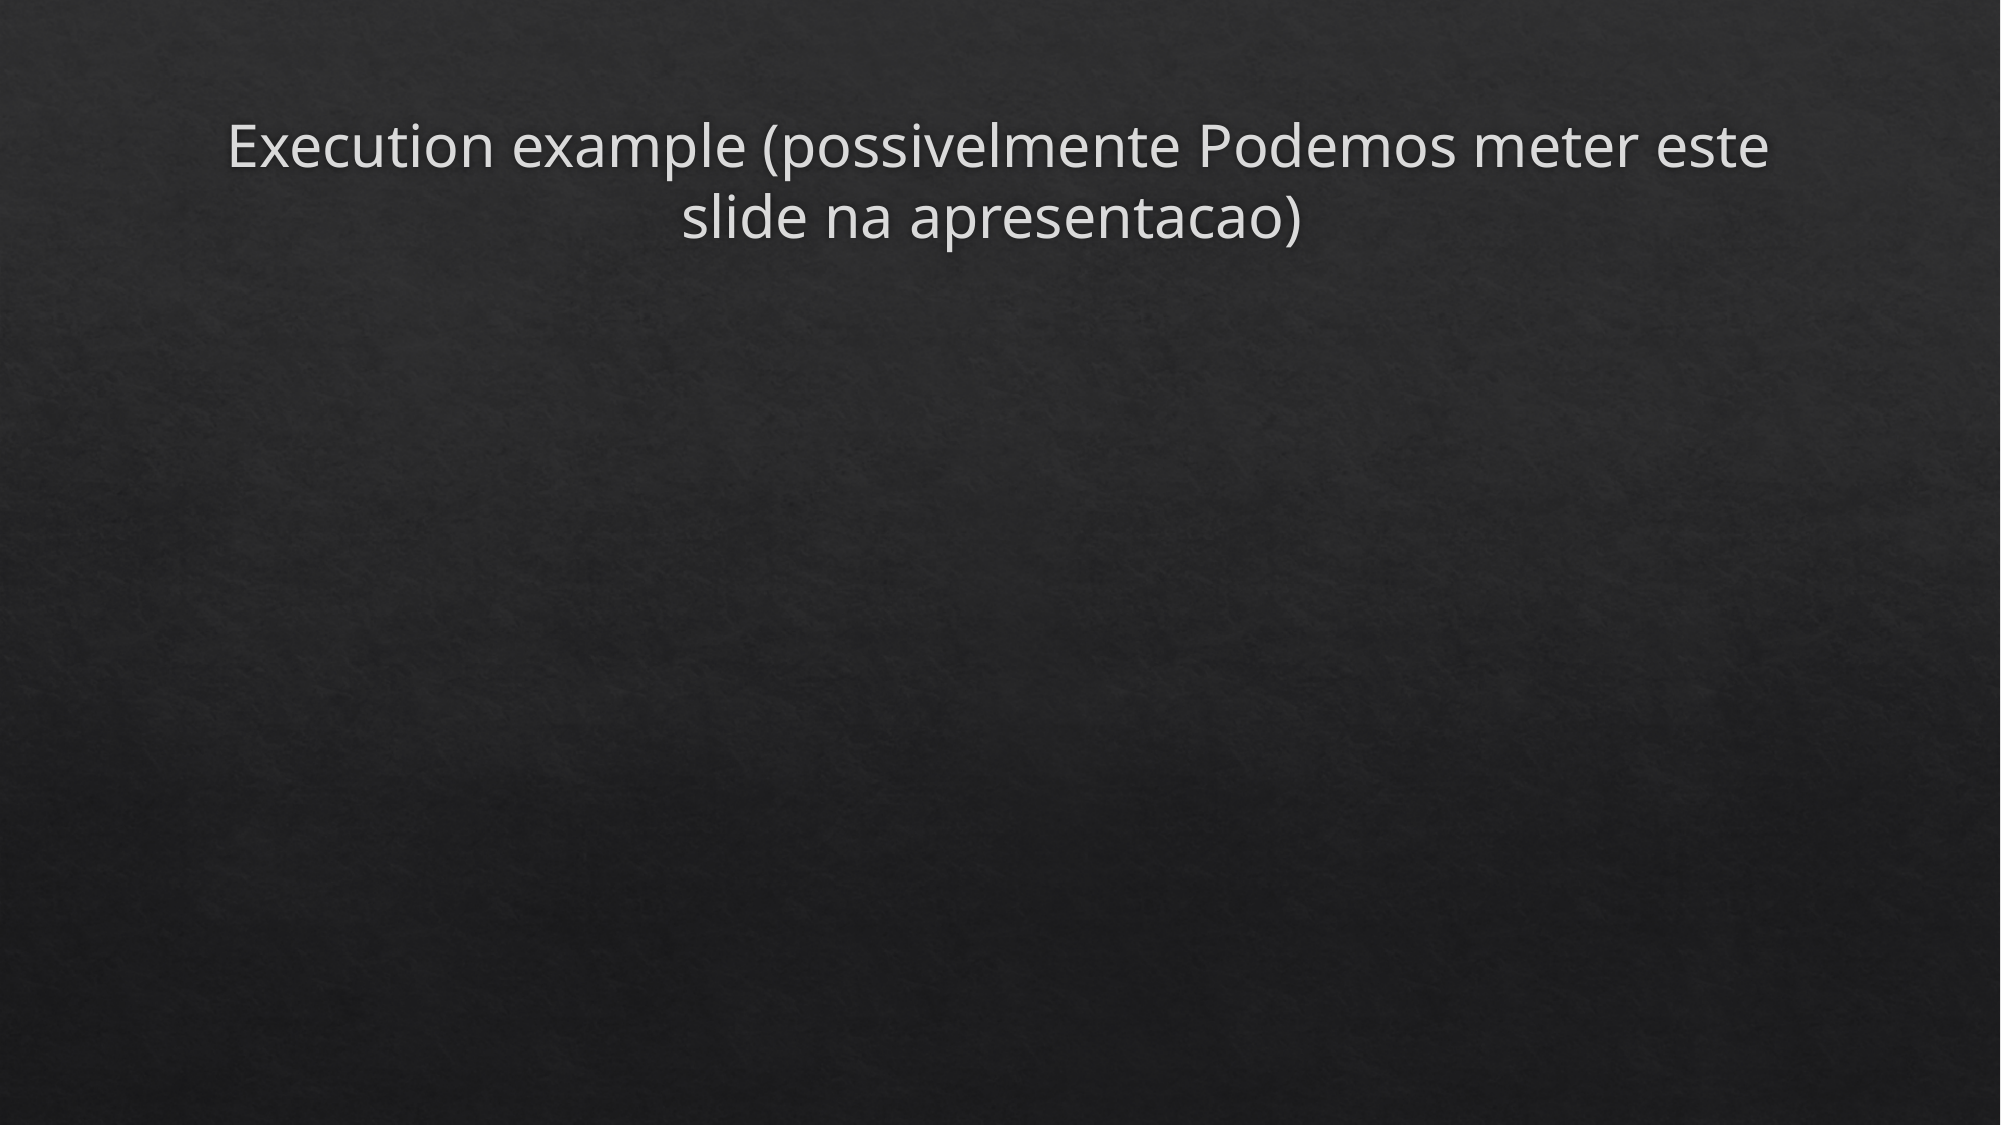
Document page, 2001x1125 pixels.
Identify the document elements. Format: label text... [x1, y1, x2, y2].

title Execution example (possivelmente Podemos meter este slide na apresentacao) [149, 99, 1849, 260]
